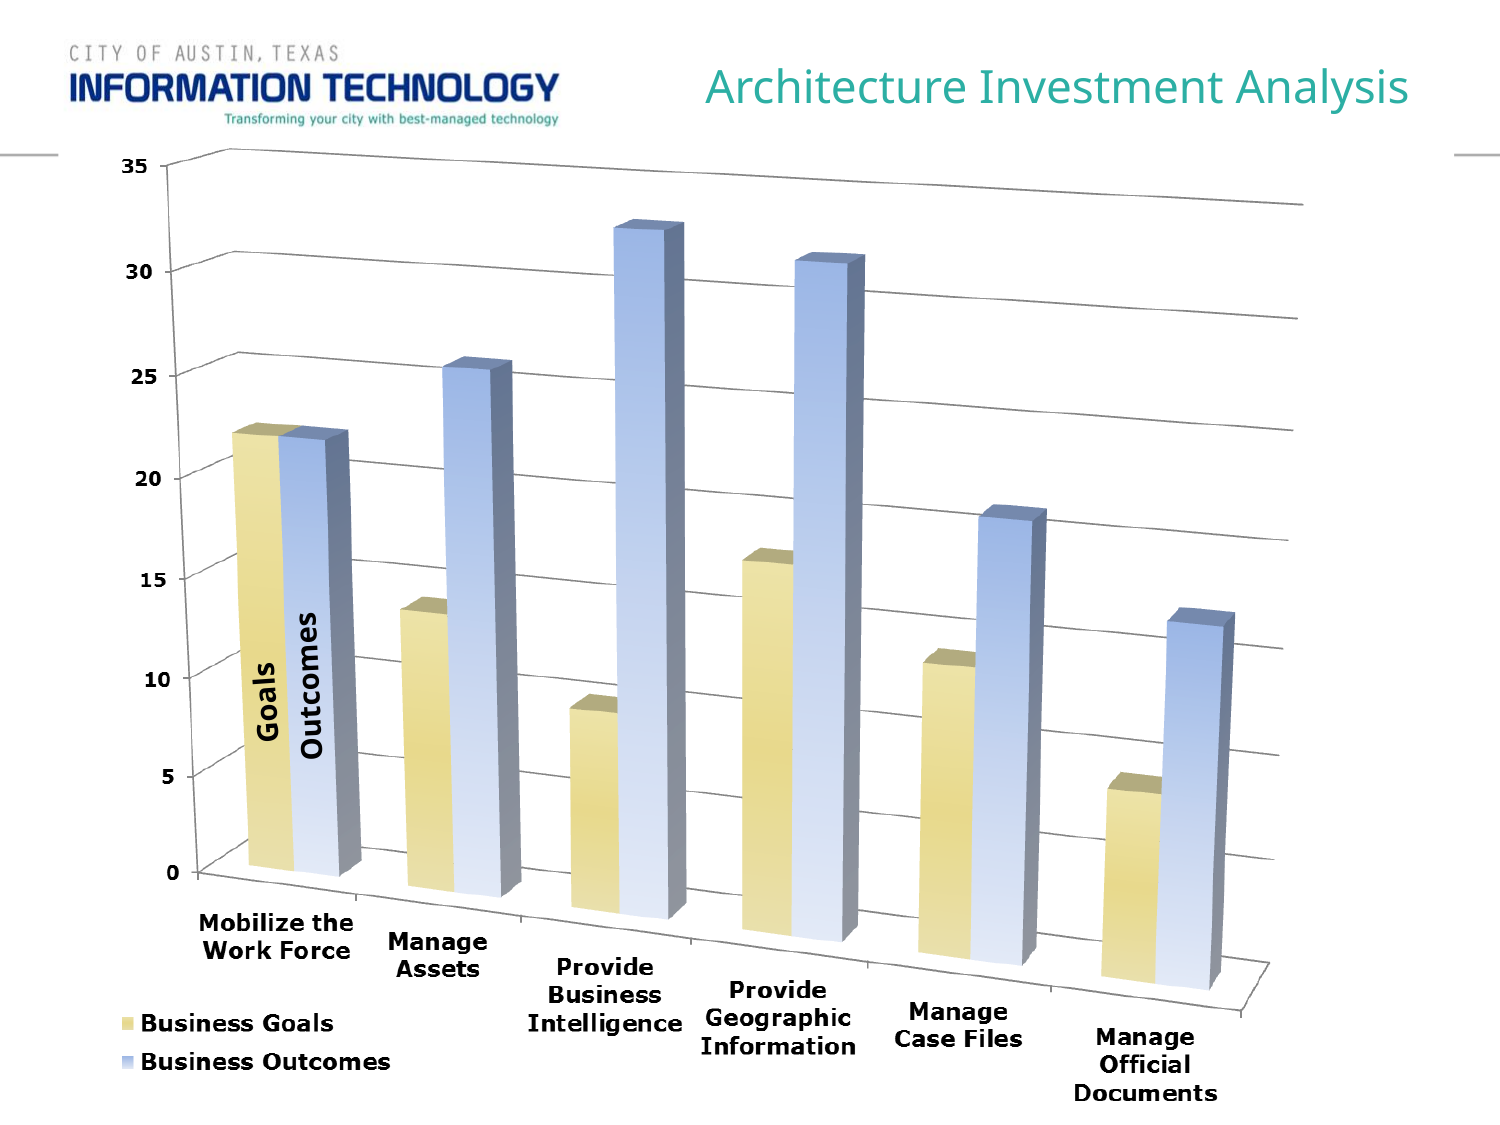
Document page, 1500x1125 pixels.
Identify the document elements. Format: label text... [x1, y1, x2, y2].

picture [0, 0, 1500, 1125]
title Architecture Investment Analysis [600, 32, 1425, 138]
